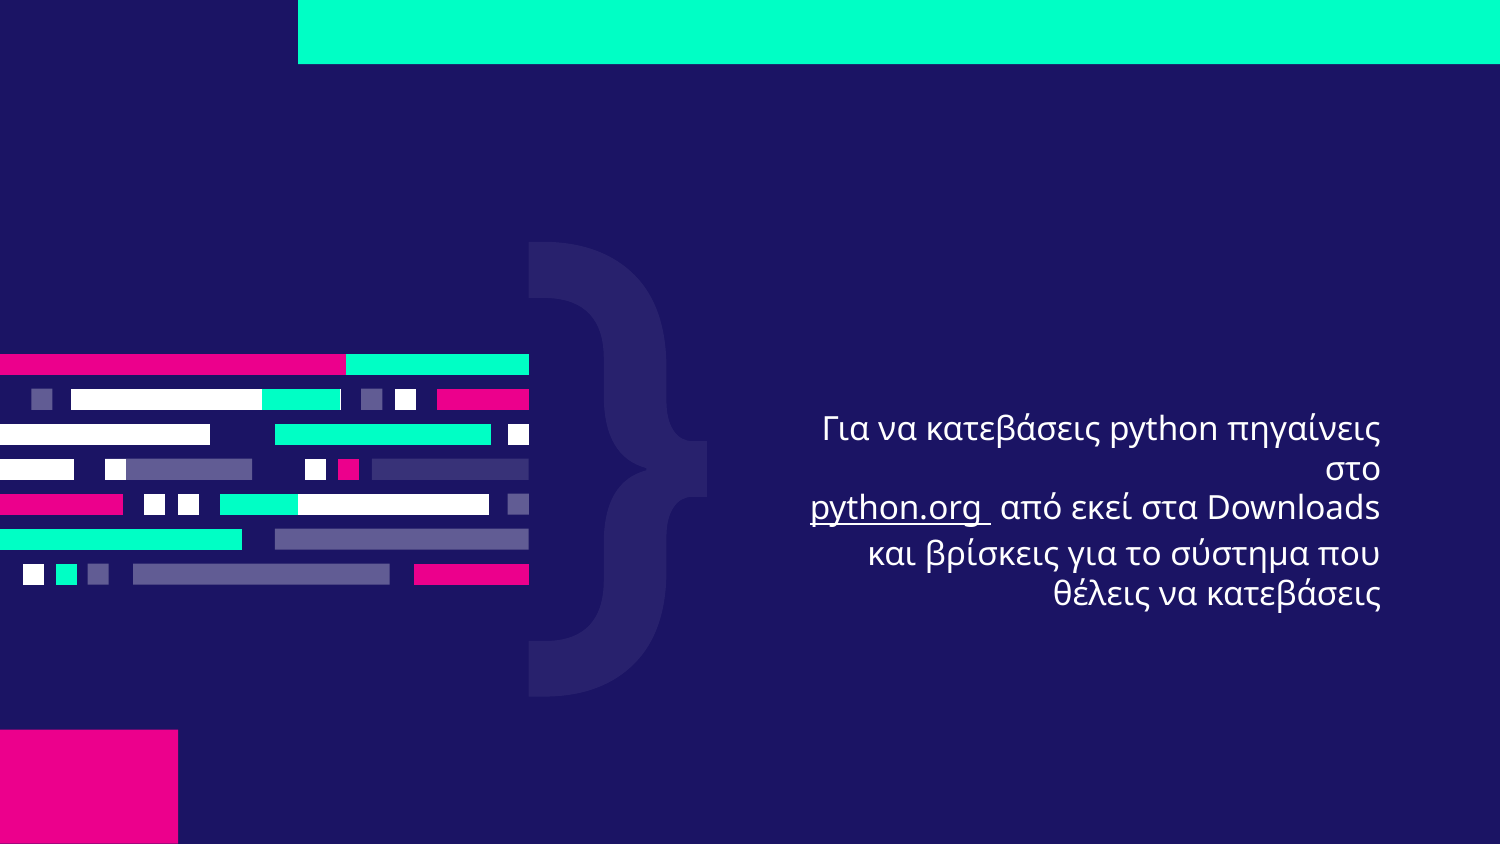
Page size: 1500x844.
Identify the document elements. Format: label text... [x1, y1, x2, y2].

list Για να κατεβάσεις python πηγαίνεις στο python.org από εκεί στα Downloads και βρίσκεις για το σύστημα που θέλεις να κατεβάσεις [751, 391, 1397, 742]
